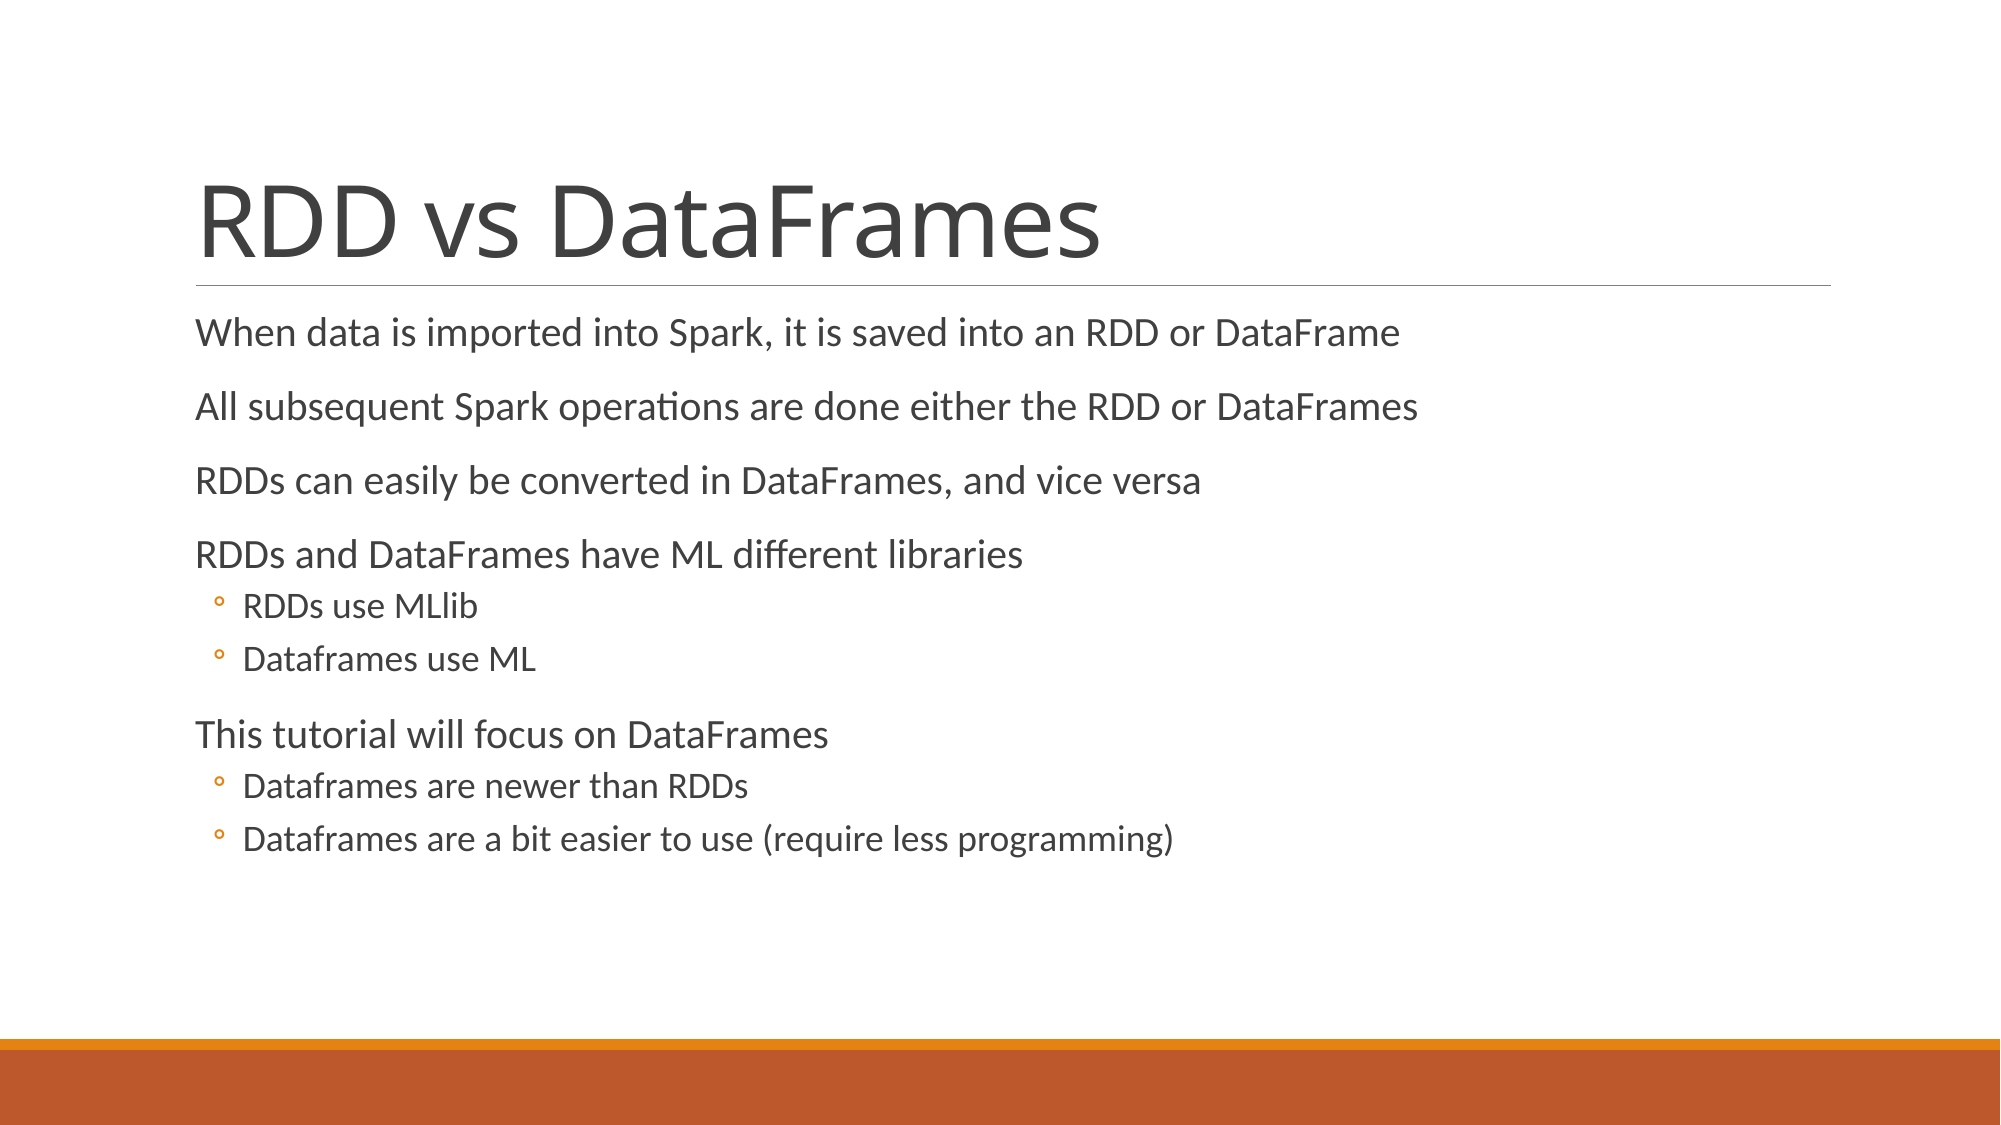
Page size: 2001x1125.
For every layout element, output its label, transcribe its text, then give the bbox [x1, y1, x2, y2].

title RDD vs DataFrames [180, 47, 1830, 285]
list When data is imported into Spark, it is saved into an RDD or DataFrame All subsequent Spark operations are done either the RDD or DataFrames RDDs can easily be converted in DataFrames, and vice versa RDDs and DataFrames have ML different libraries RDDs use MLlib Dataframes use ML This tutorial will focus on DataFrames Dataframes are newer than RDDs Dataframes are a bit easier to use (require less programming) [180, 302, 1830, 963]
